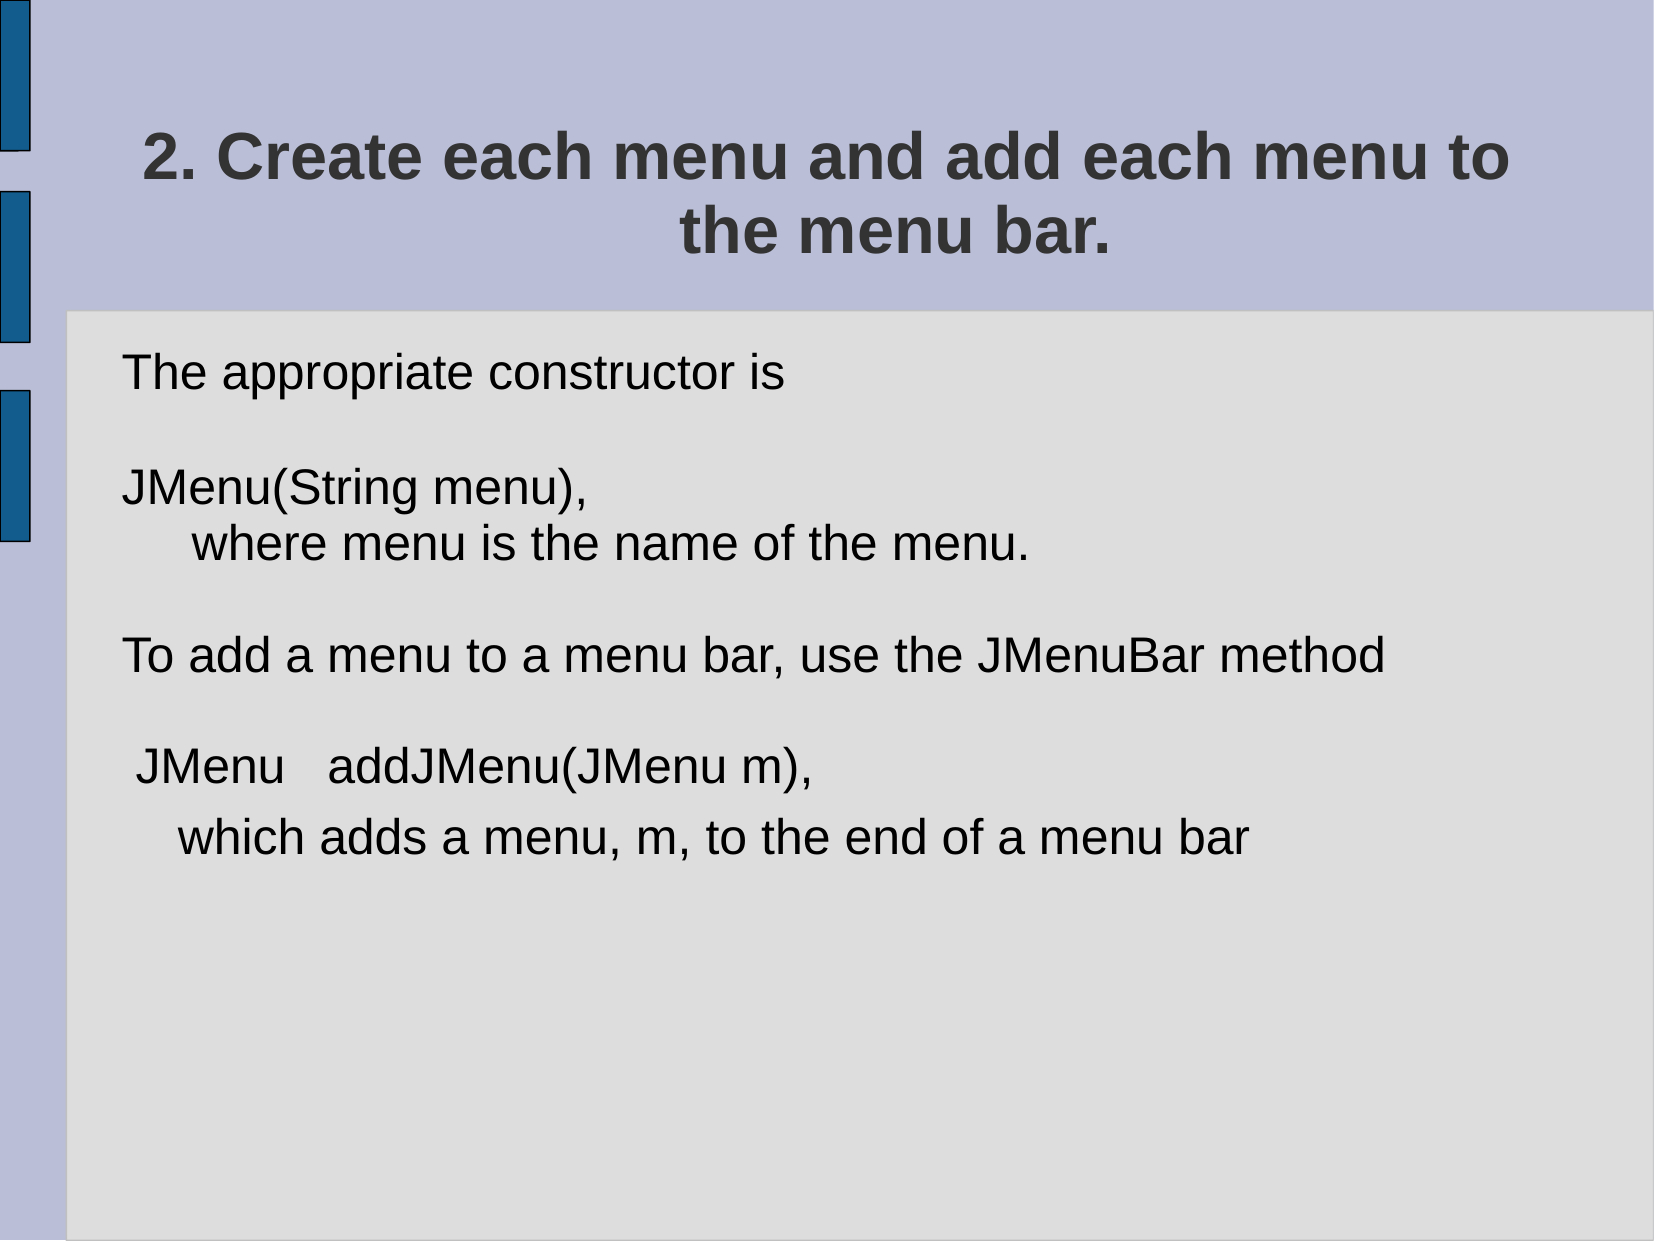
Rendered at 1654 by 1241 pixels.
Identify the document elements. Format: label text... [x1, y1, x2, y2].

list The appropriate constructor is JMenu(String menu), where menu is the name of the menu. To add a menu to a menu bar, use the JMenuBar method JMenu addJMenu(JMenu m), which adds a menu, m, to the end of a menu bar [121, 344, 1534, 1126]
title 2. Create each menu and add each menu to the menu bar. [121, 90, 1534, 299]
